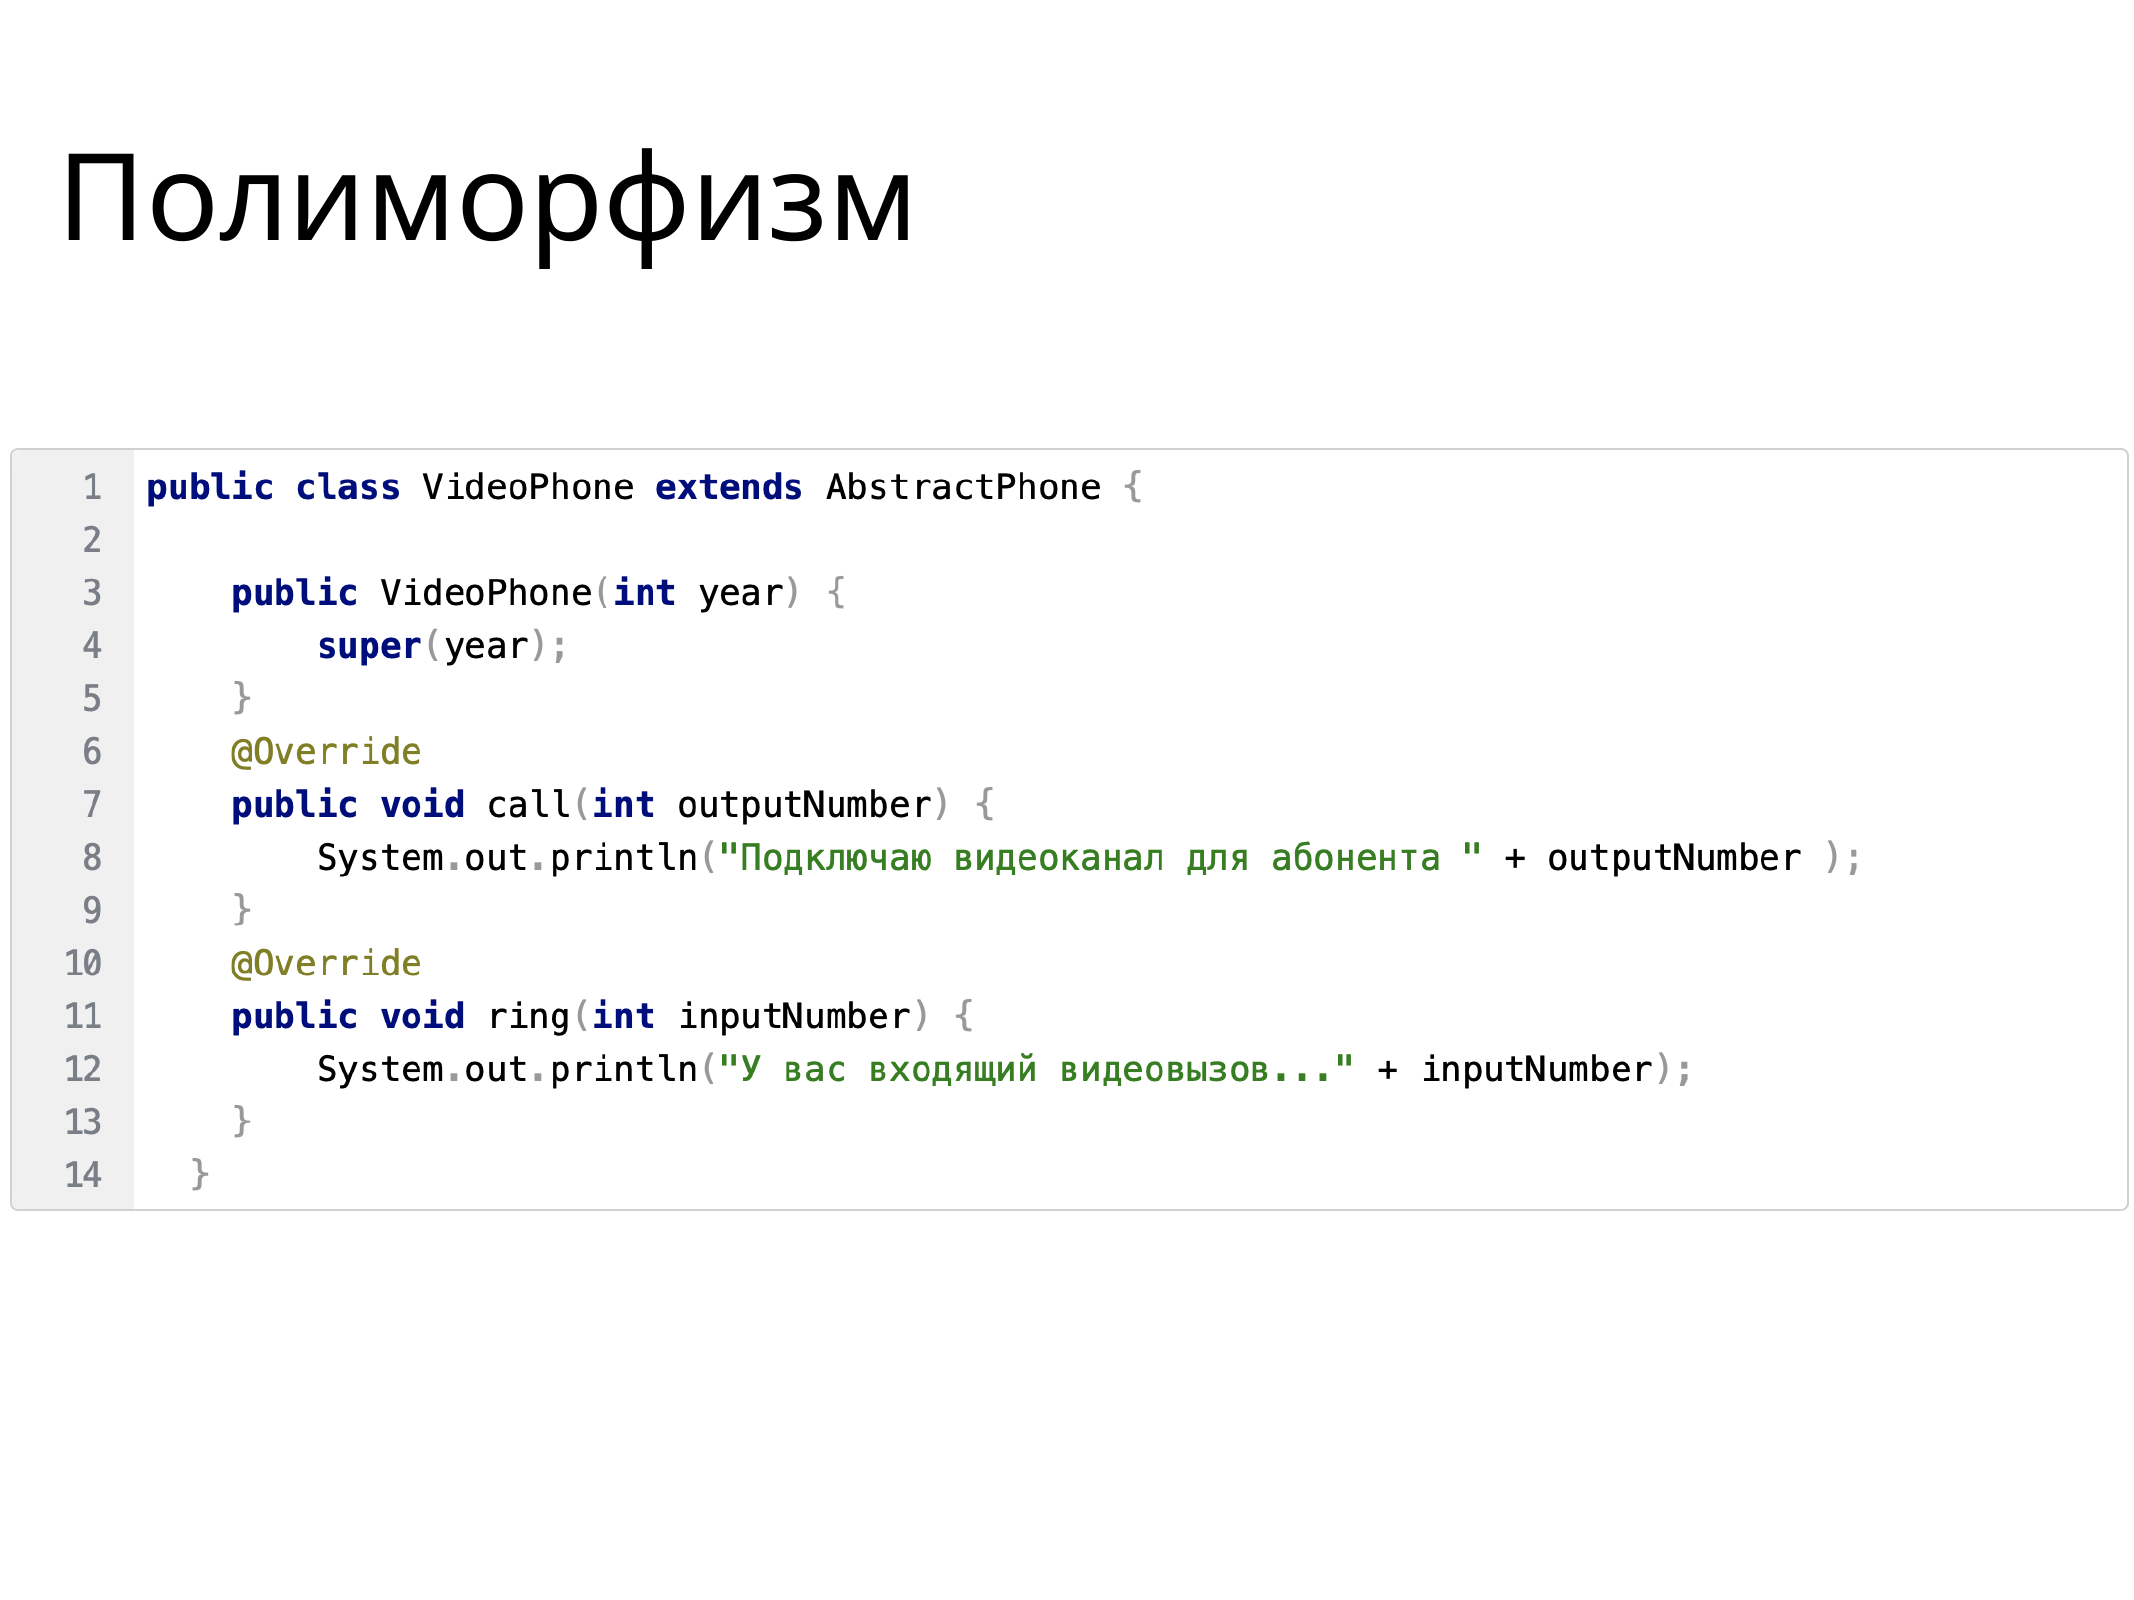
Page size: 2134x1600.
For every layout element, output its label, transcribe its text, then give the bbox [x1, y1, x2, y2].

title Полиморфизм [0, 14, 1400, 371]
picture [0, 432, 2134, 1220]
